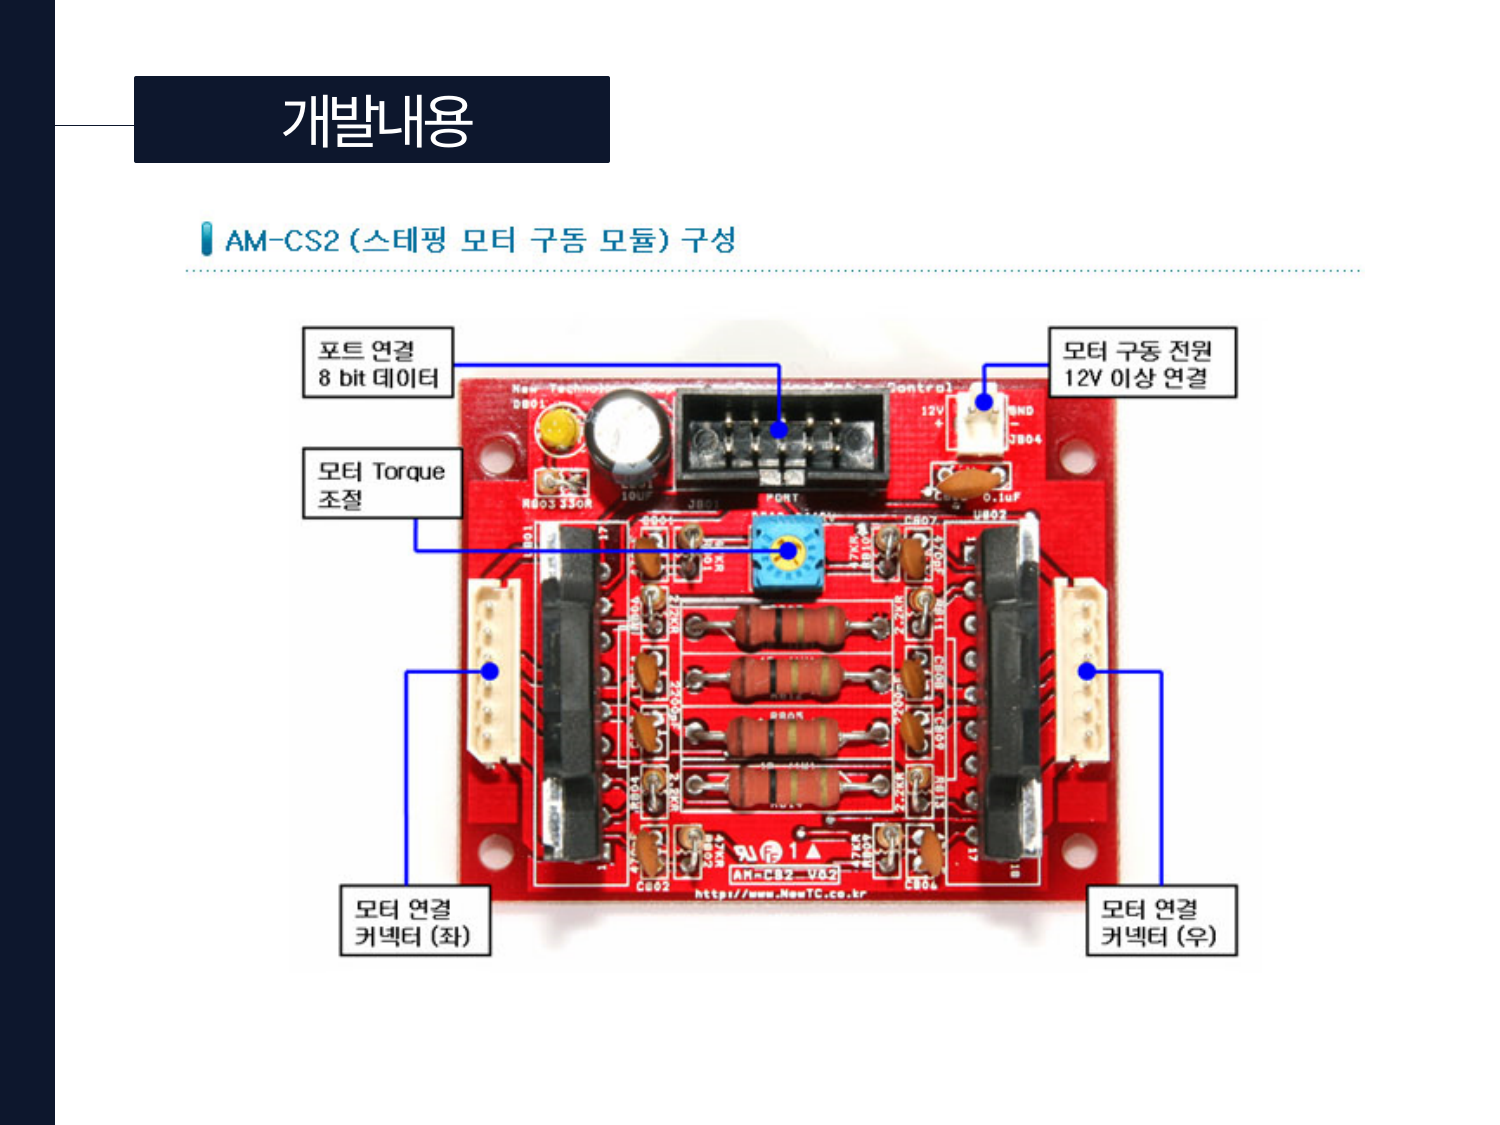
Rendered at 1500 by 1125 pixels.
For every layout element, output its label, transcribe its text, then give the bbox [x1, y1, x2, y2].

text_box 개발내용 [123, 77, 632, 163]
text_box [0, 0, 55, 1125]
picture [182, 207, 1365, 1005]
